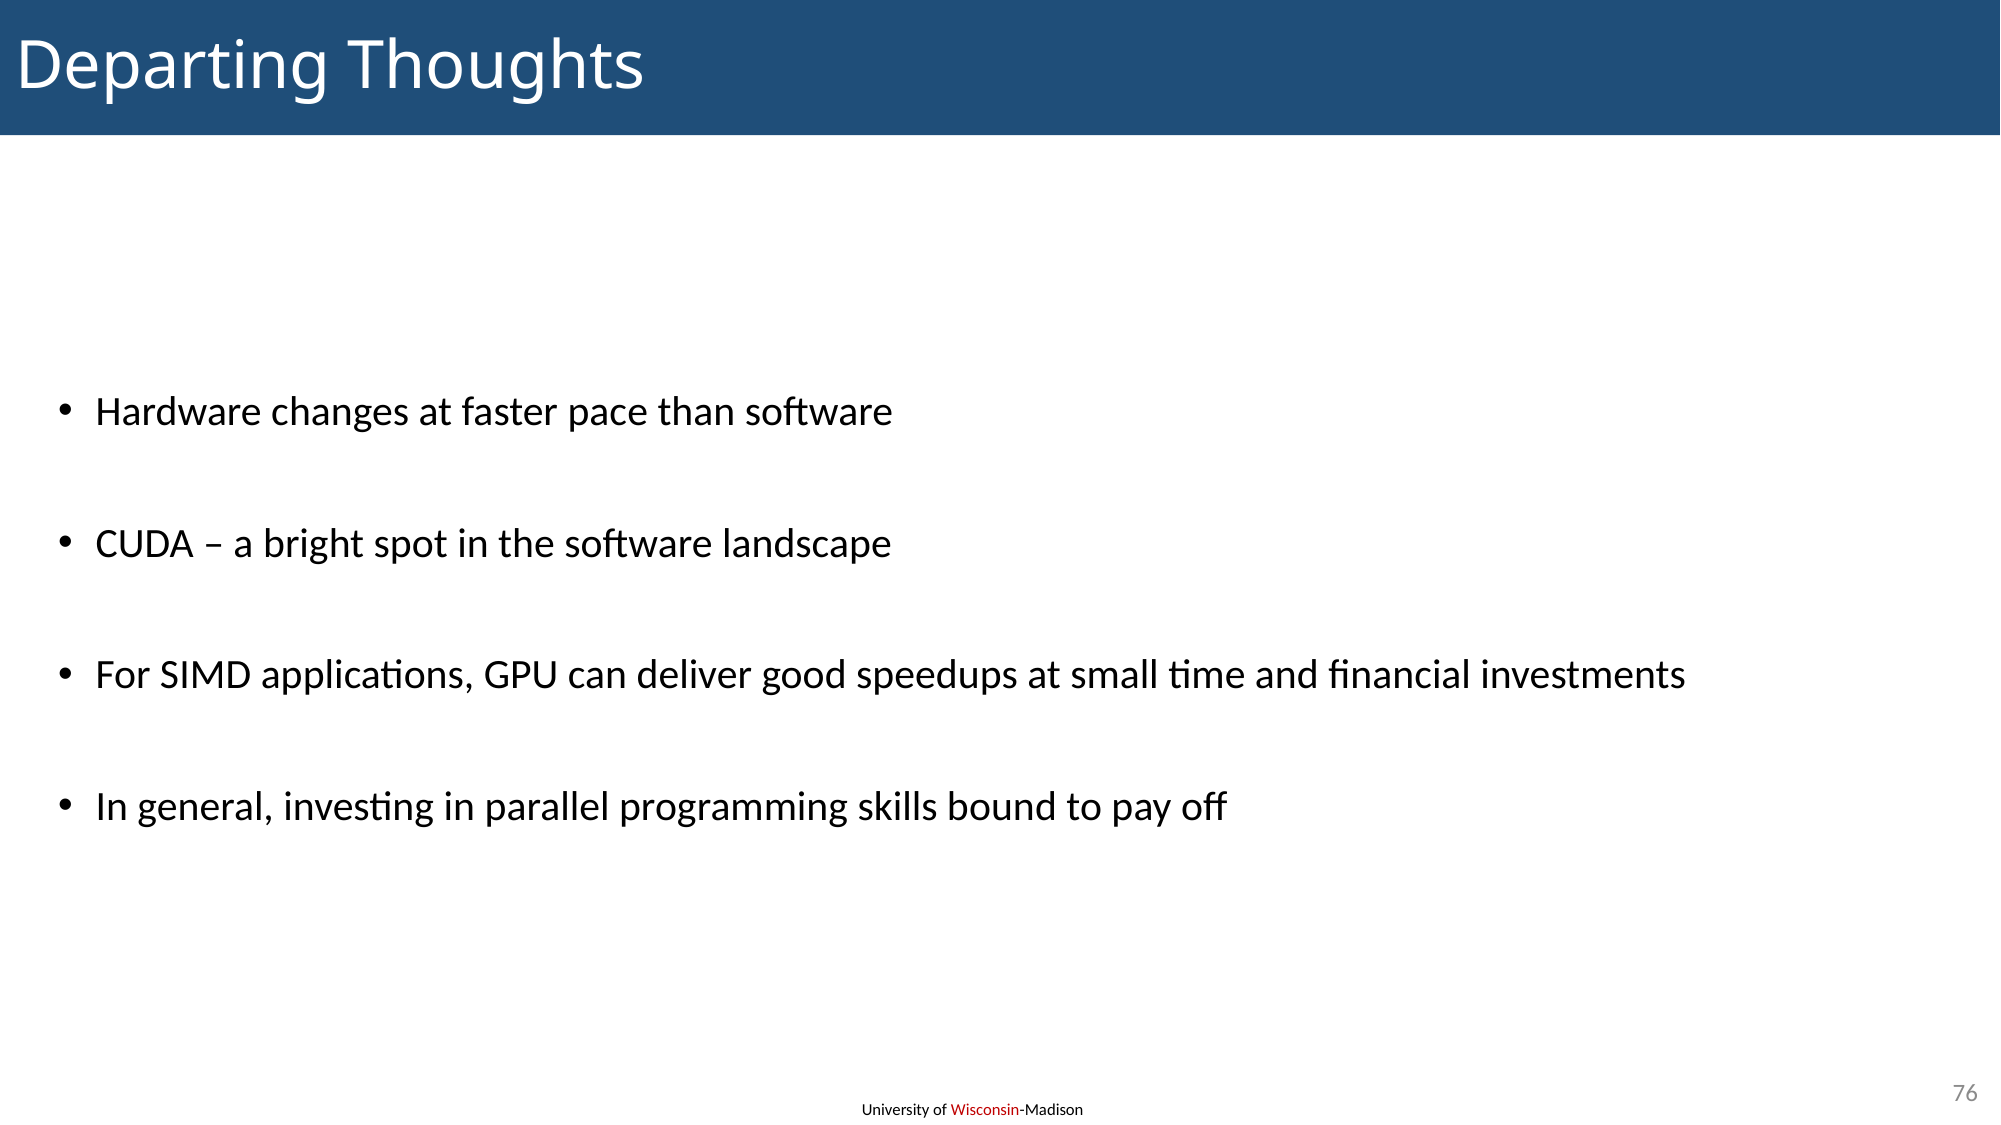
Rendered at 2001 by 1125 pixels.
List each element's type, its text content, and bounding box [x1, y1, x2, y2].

slide_number 76 [1879, 1069, 1994, 1114]
list Hardware changes at faster pace than software CUDA – a bright spot in the software landscape For SIMD applications, GPU can deliver good speedups at small time and financial investments In general, investing in parallel programming skills bound to pay off [43, 245, 1974, 1055]
title Departing Thoughts [0, 0, 2000, 136]
